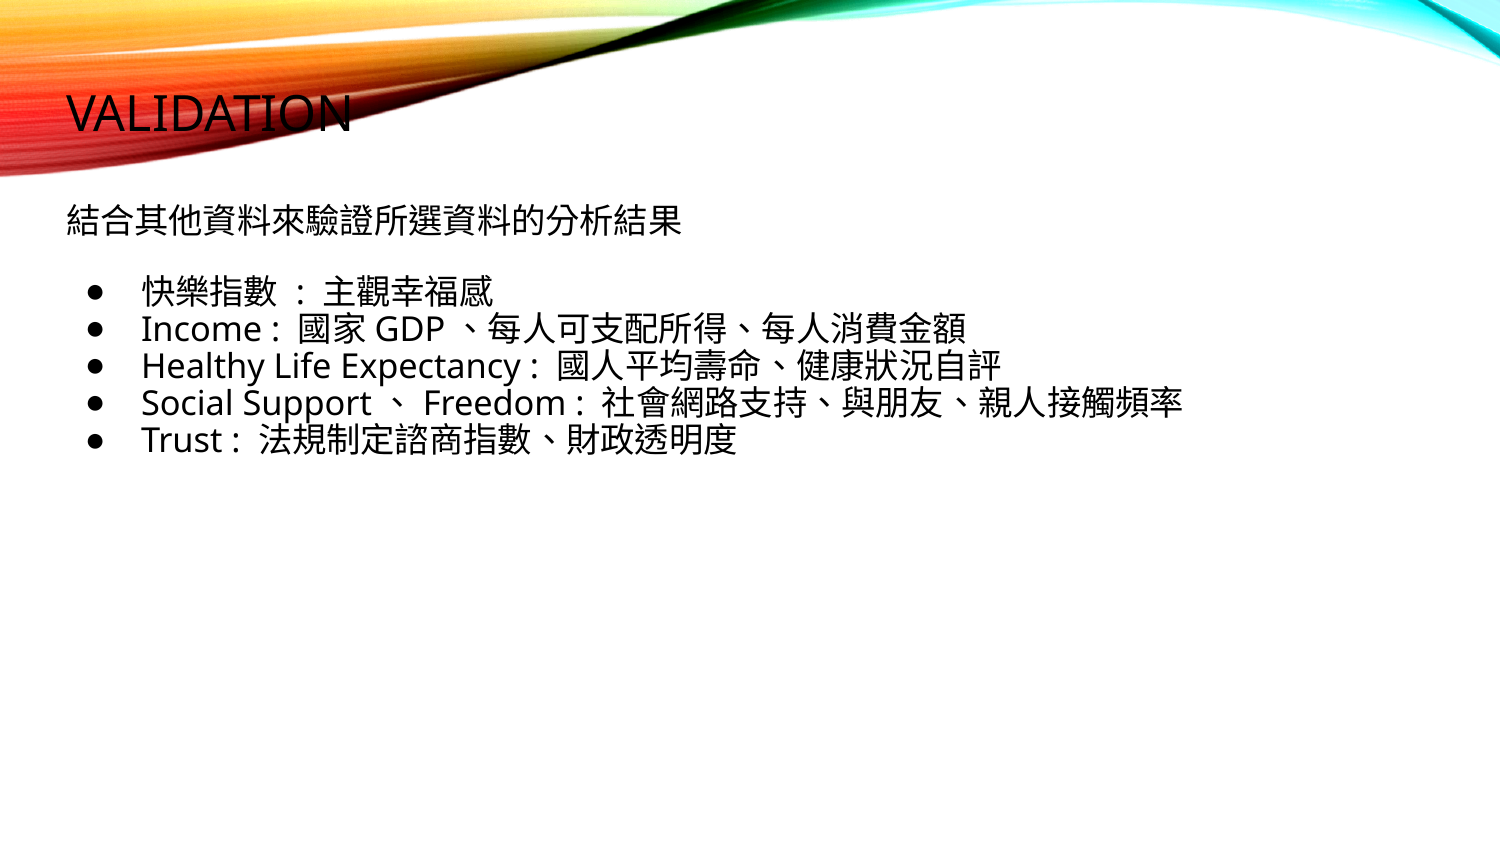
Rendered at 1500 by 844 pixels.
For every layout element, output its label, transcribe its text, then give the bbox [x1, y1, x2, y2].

picture [0, 0, 1500, 178]
title Validation [51, 72, 1449, 167]
list 結合其他資料來驗證所選資料的分析結果 快樂指數 : 主觀幸福感 Income : 國家GDP、每人可支配所得、每人消費金額 Healthy Life Expectancy : 國人平均壽命、健康狀況自評 Social Support、Freedom : 社會網路支持、與朋友、親人接觸頻率 Trust : 法規制定諮商指數、財政透明度 [51, 189, 1449, 750]
